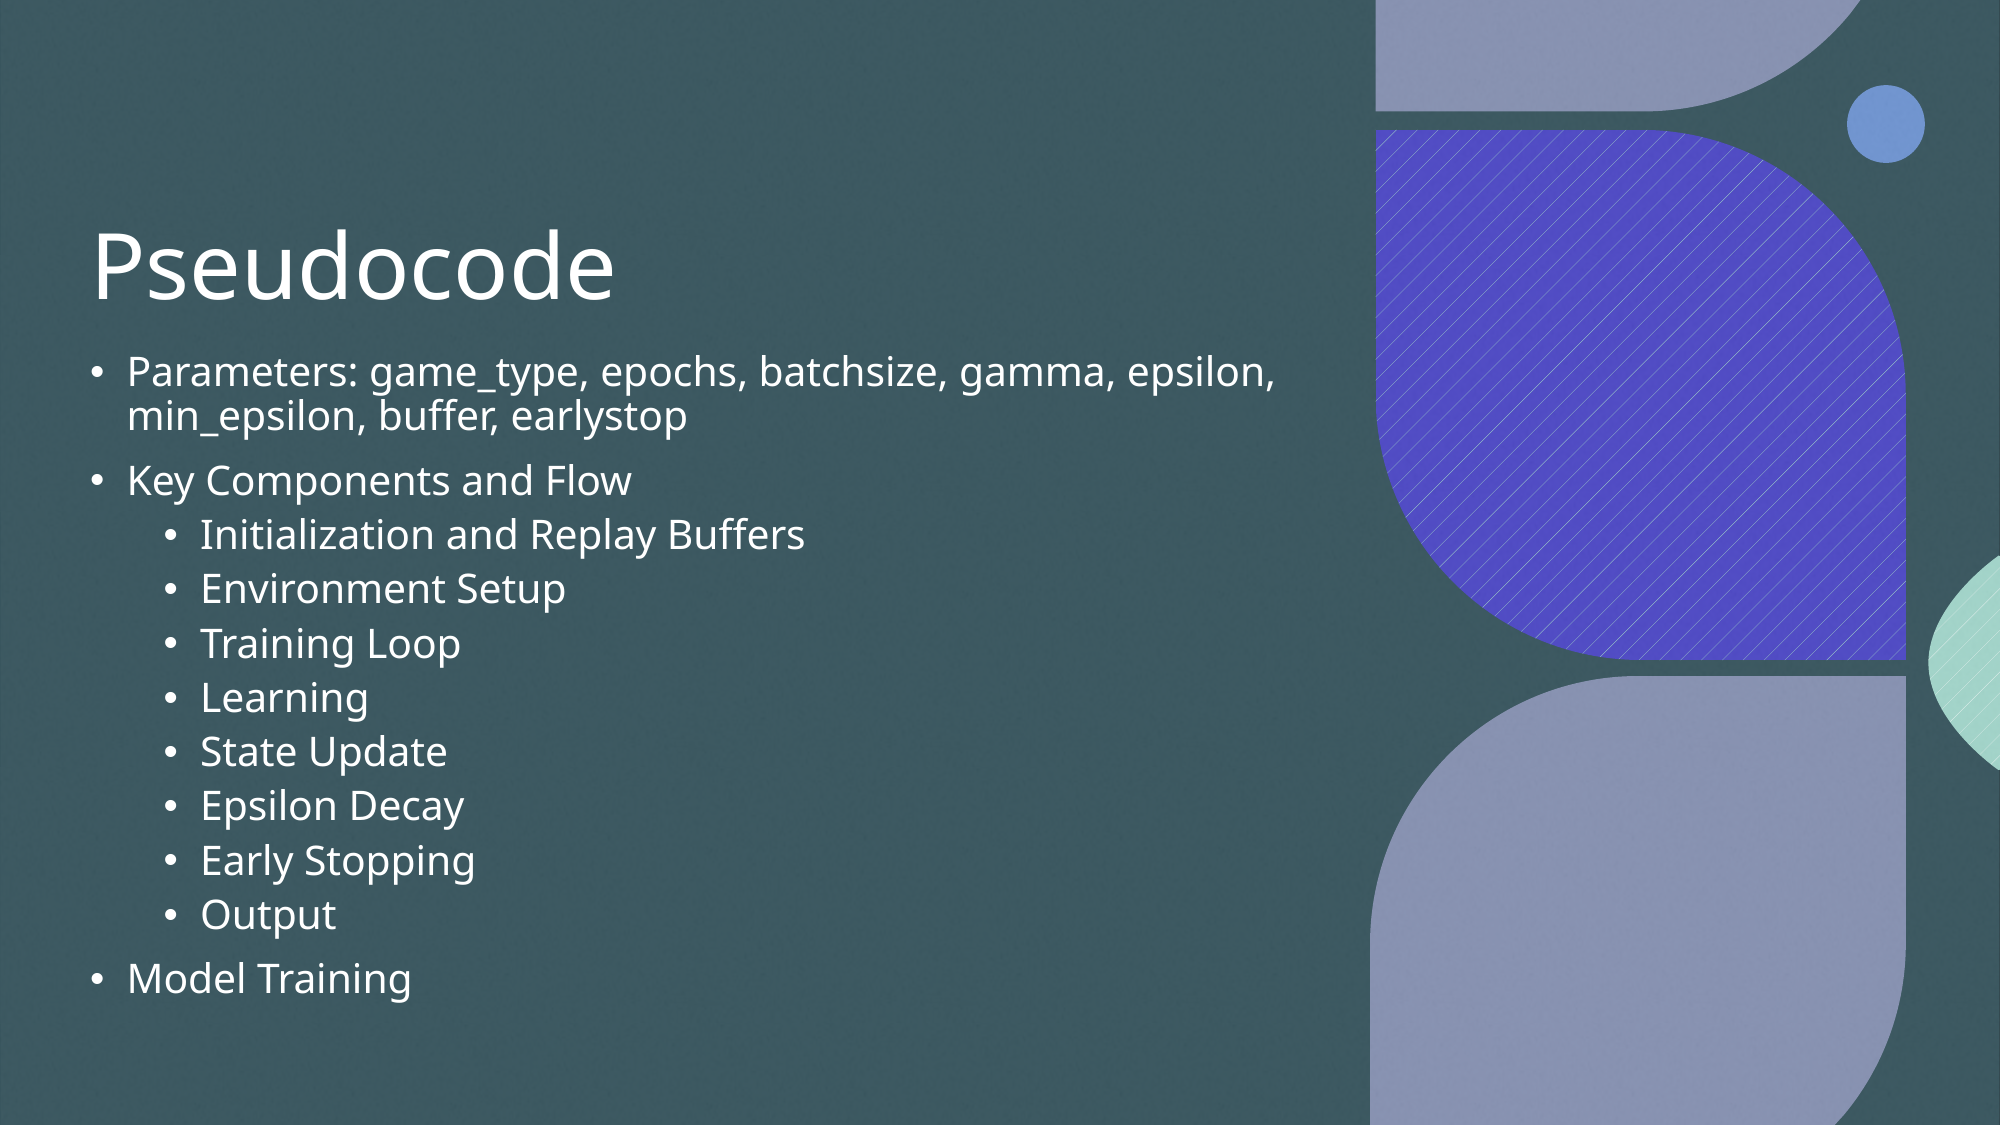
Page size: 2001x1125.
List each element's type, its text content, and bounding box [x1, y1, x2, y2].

title Pseudocode [75, 109, 1336, 327]
list Parameters: game_type, epochs, batchsize, gamma, epsilon, min_epsilon, buffer, earlystop Key Components and Flow Initialization and Replay Buffers Environment Setup Training Loop Learning State Update Epsilon Decay Early Stopping Output Model Training [75, 343, 1336, 1014]
